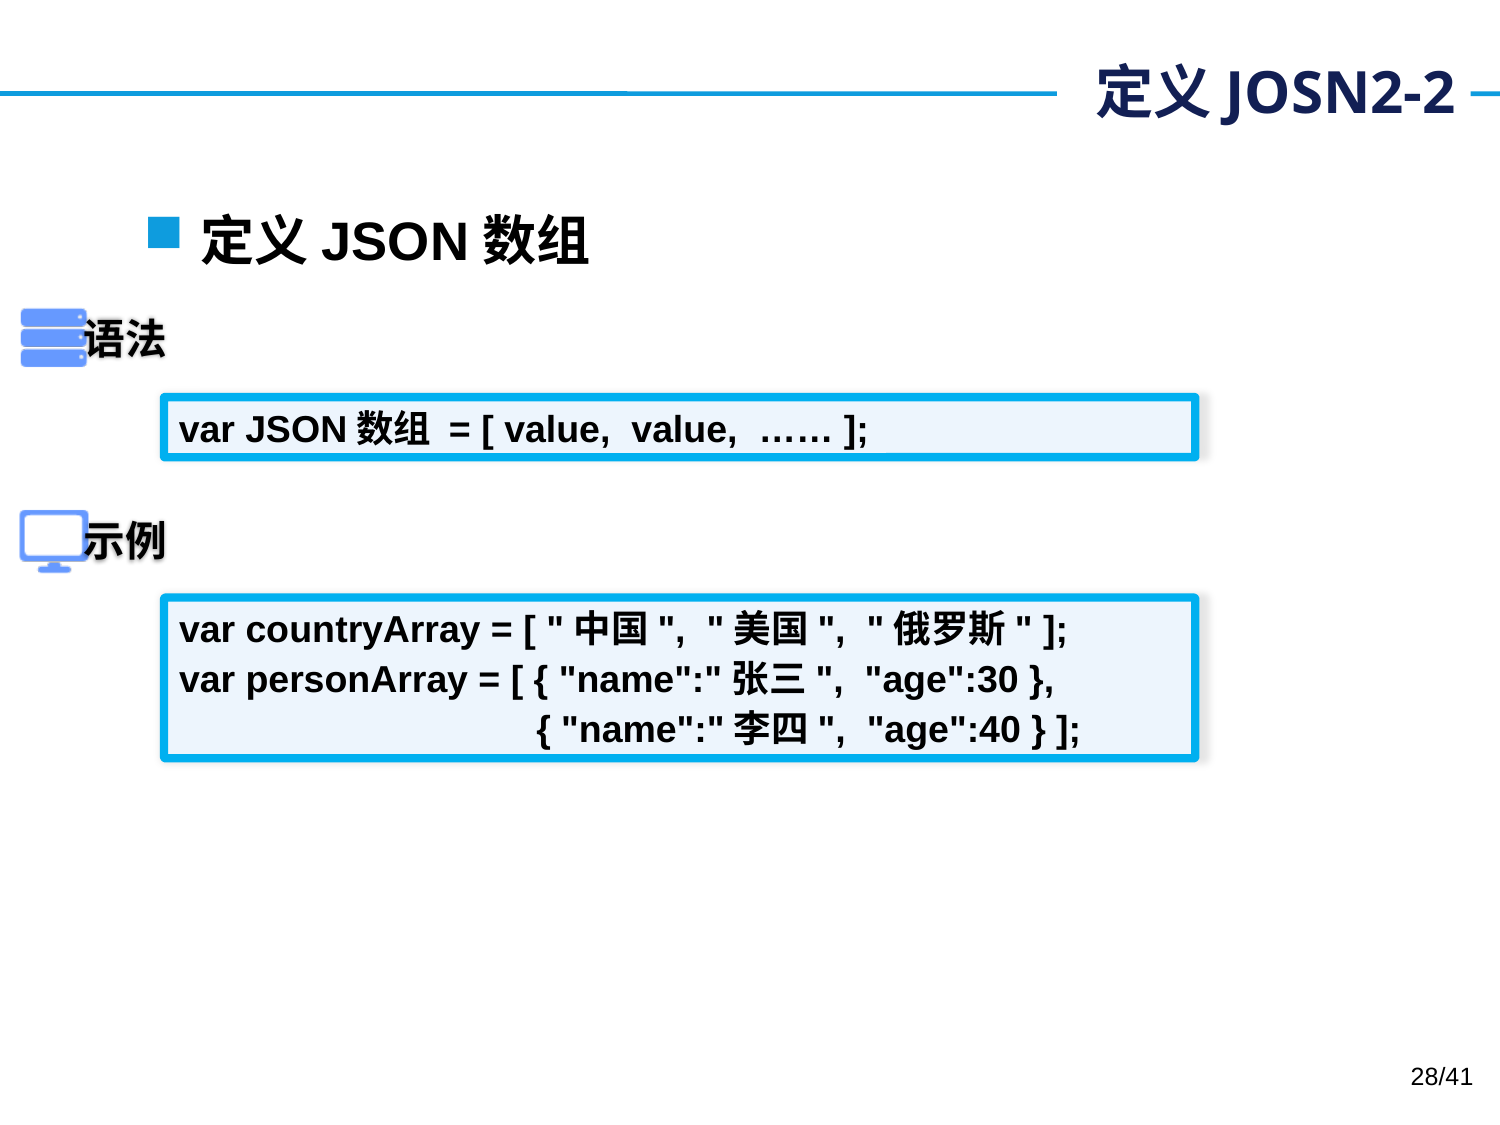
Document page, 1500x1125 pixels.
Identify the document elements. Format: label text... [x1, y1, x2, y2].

title 定义JOSN2-2 [1057, 0, 1471, 192]
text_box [18, 505, 184, 575]
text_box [18, 304, 184, 371]
slide_number 28/41 [1138, 1053, 1489, 1114]
text_box var countryArray = [ "中国", "美国", "俄罗斯" ]; var personArray = [ { "name":"张三", "age":30 }, { "name":"李四", "age":40 } ]; [164, 597, 1196, 759]
list 定义JSON数组 [128, 199, 1383, 1043]
text_box var JSON数组 = [ value, value, …… ]; [164, 397, 1196, 458]
